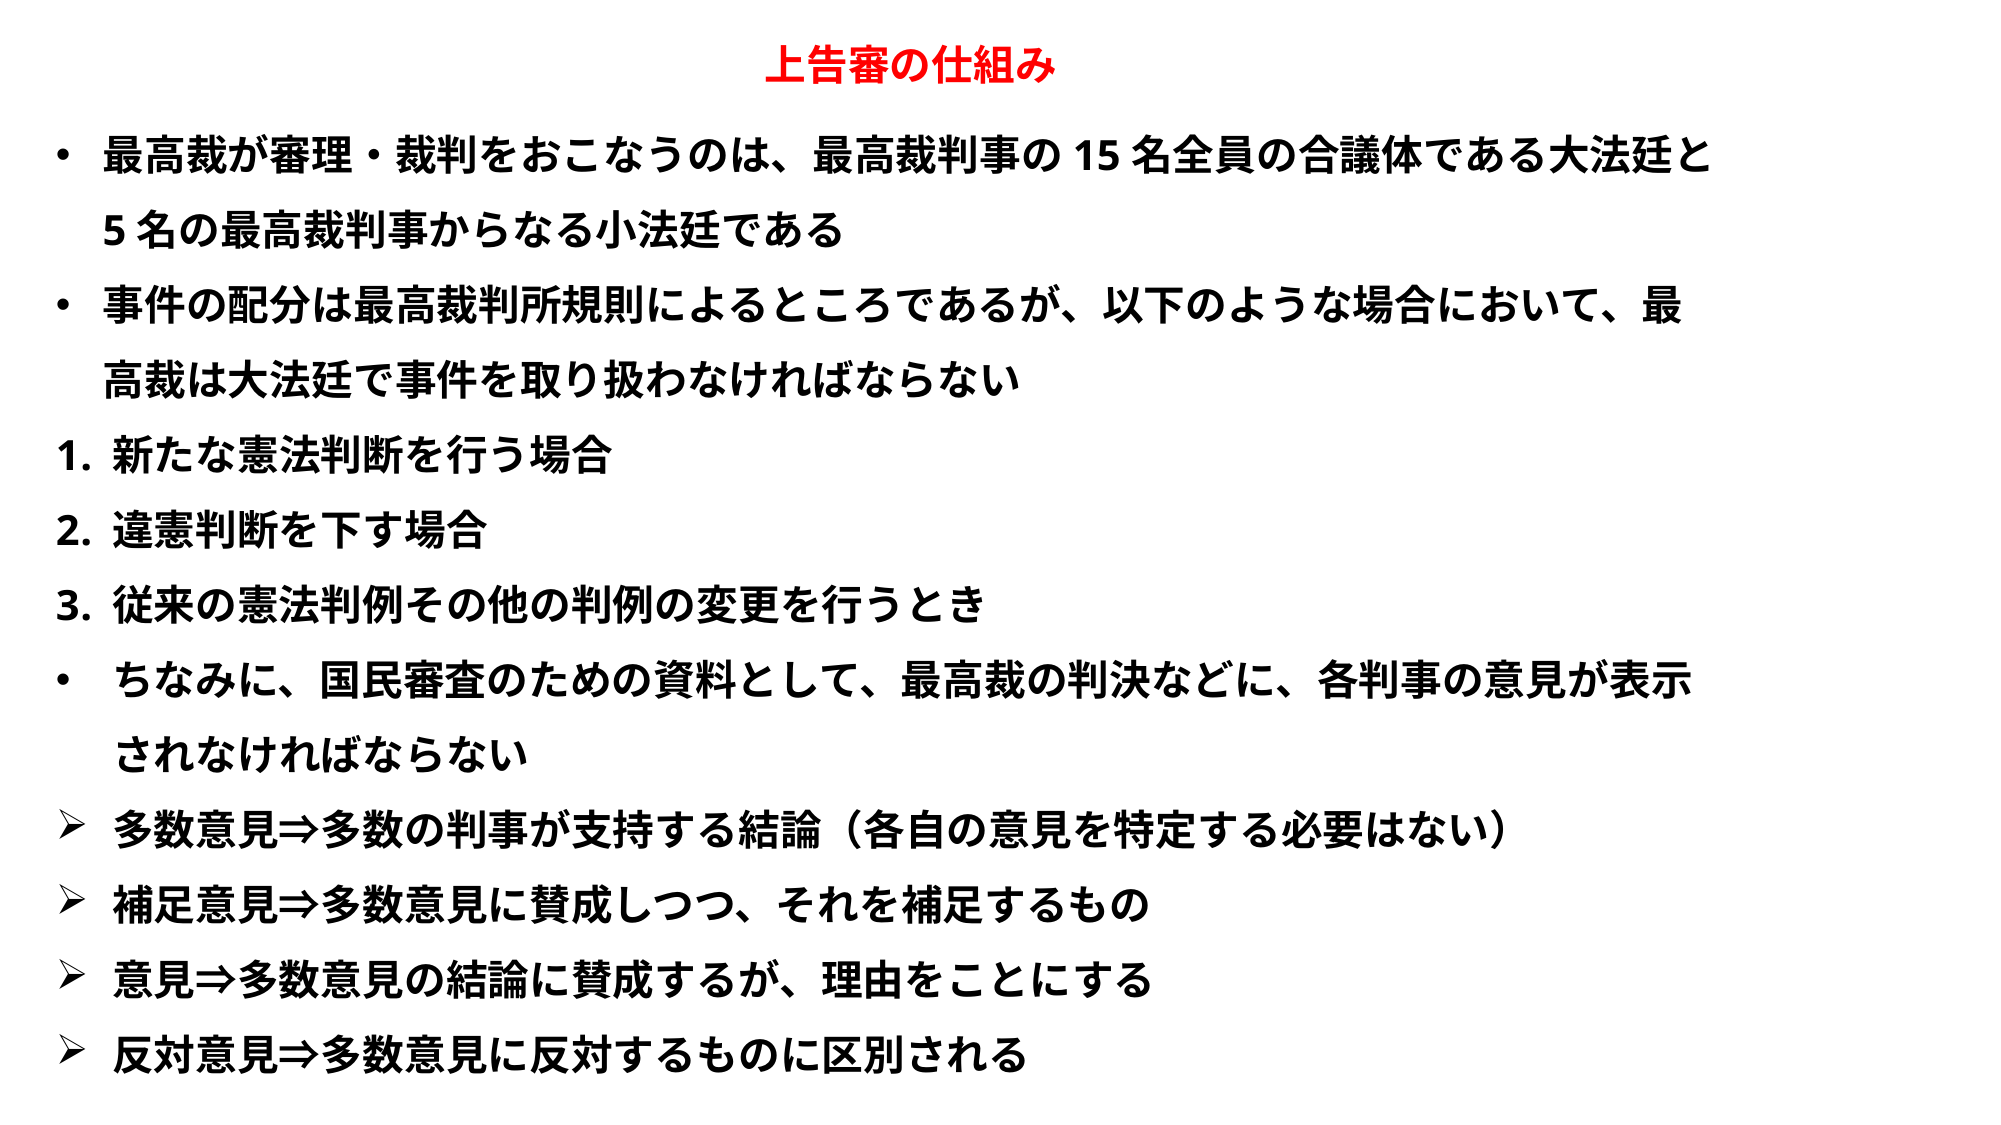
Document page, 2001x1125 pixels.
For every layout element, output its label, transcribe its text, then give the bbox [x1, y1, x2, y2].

text_box 上告審の仕組み [410, 31, 1411, 97]
text_box 最高裁が審理・裁判をおこなうのは、最高裁判事の15名全員の合議体である大法廷と5名の最高裁判事からなる小法廷である 事件の配分は最高裁判所規則によるところであるが、以下のような場合において、最高裁は大法廷で事件を取り扱わなければならない 新たな憲法判断を行う場合 違憲判断を下す場合 従来の憲法判例その他の判例の変更を行うとき ちなみに、国民審査のための資料として、最高裁の判決などに、各判事の意見が表示されなければならない 多数意見⇒多数の判事が支持する結論（各自の意見を特定する必要はない） 補足意見⇒多数意見に賛成しつつ、それを補足するもの 意見⇒多数意見の結論に賛成するが、理由をことにする 反対意見⇒多数意見に反対するものに区別される [41, 96, 1739, 1087]
